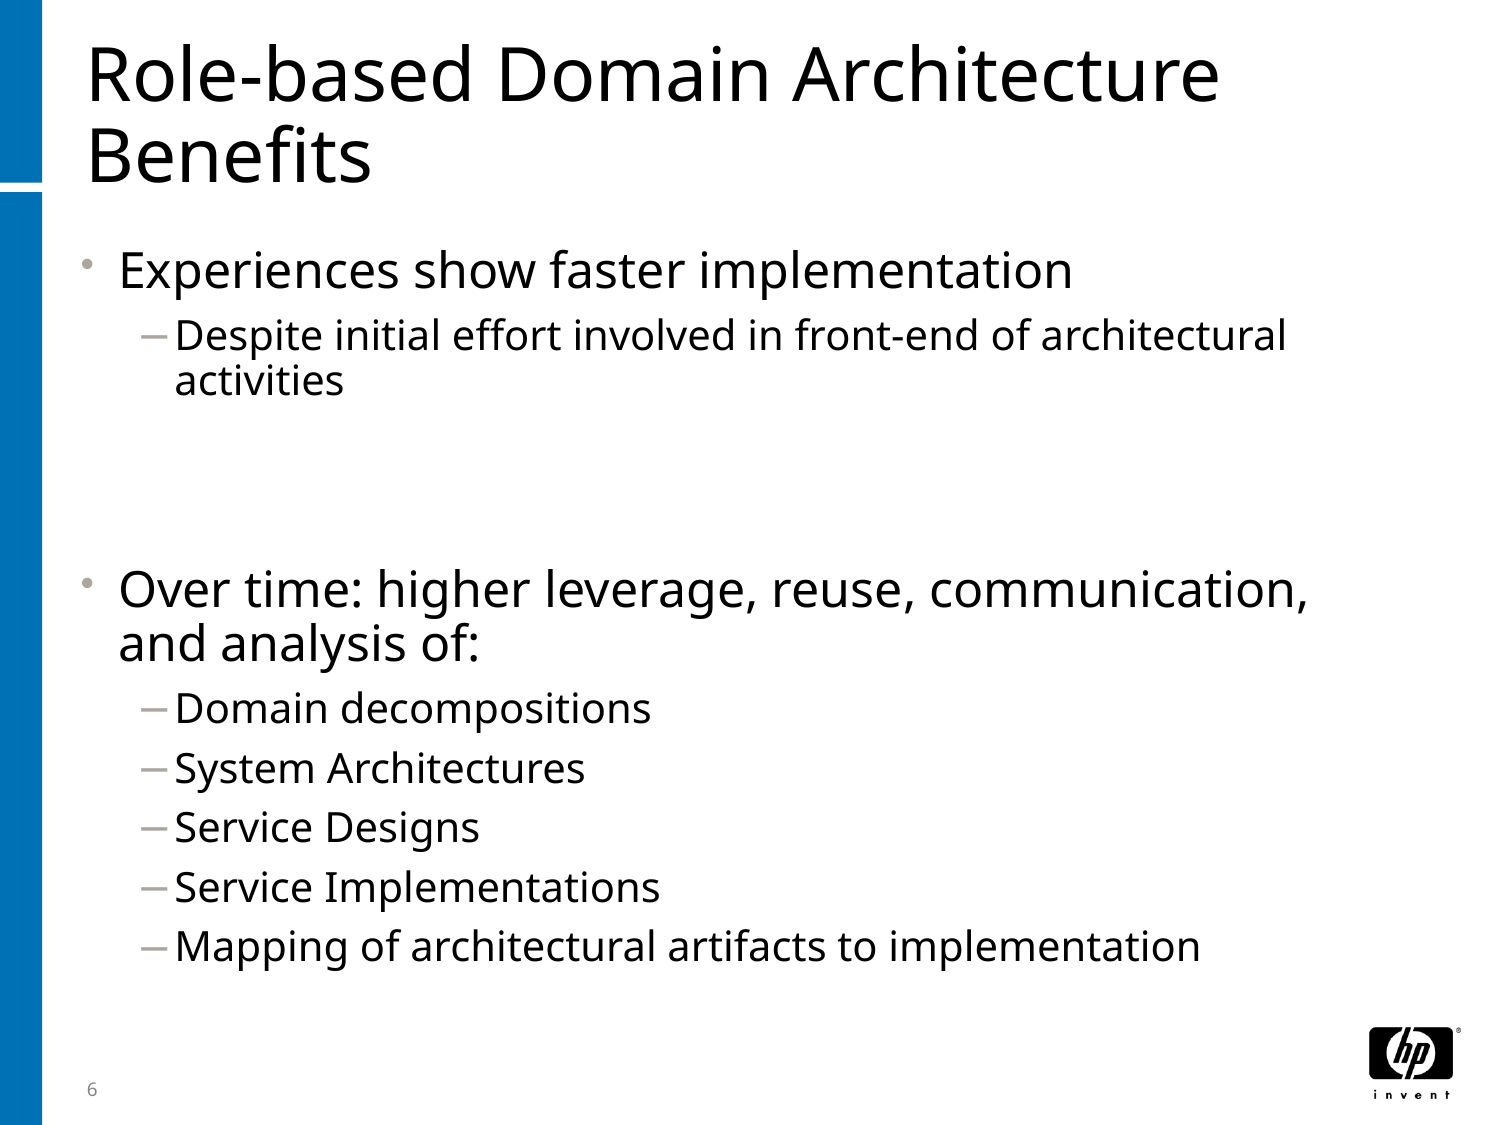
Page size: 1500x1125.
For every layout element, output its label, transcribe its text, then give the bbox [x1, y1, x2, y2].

slide_number 6 [71, 1074, 136, 1111]
list Experiences show faster implementation Despite initial effort involved in front-end of architectural activities Over time: higher leverage, reuse, communication, and analysis of: Domain decompositions System Architectures Service Designs Service Implementations Mapping of architectural artifacts to implementation [65, 237, 1423, 998]
title Role-based Domain Architecture Benefits [70, 18, 1424, 207]
picture [1369, 1027, 1461, 1099]
